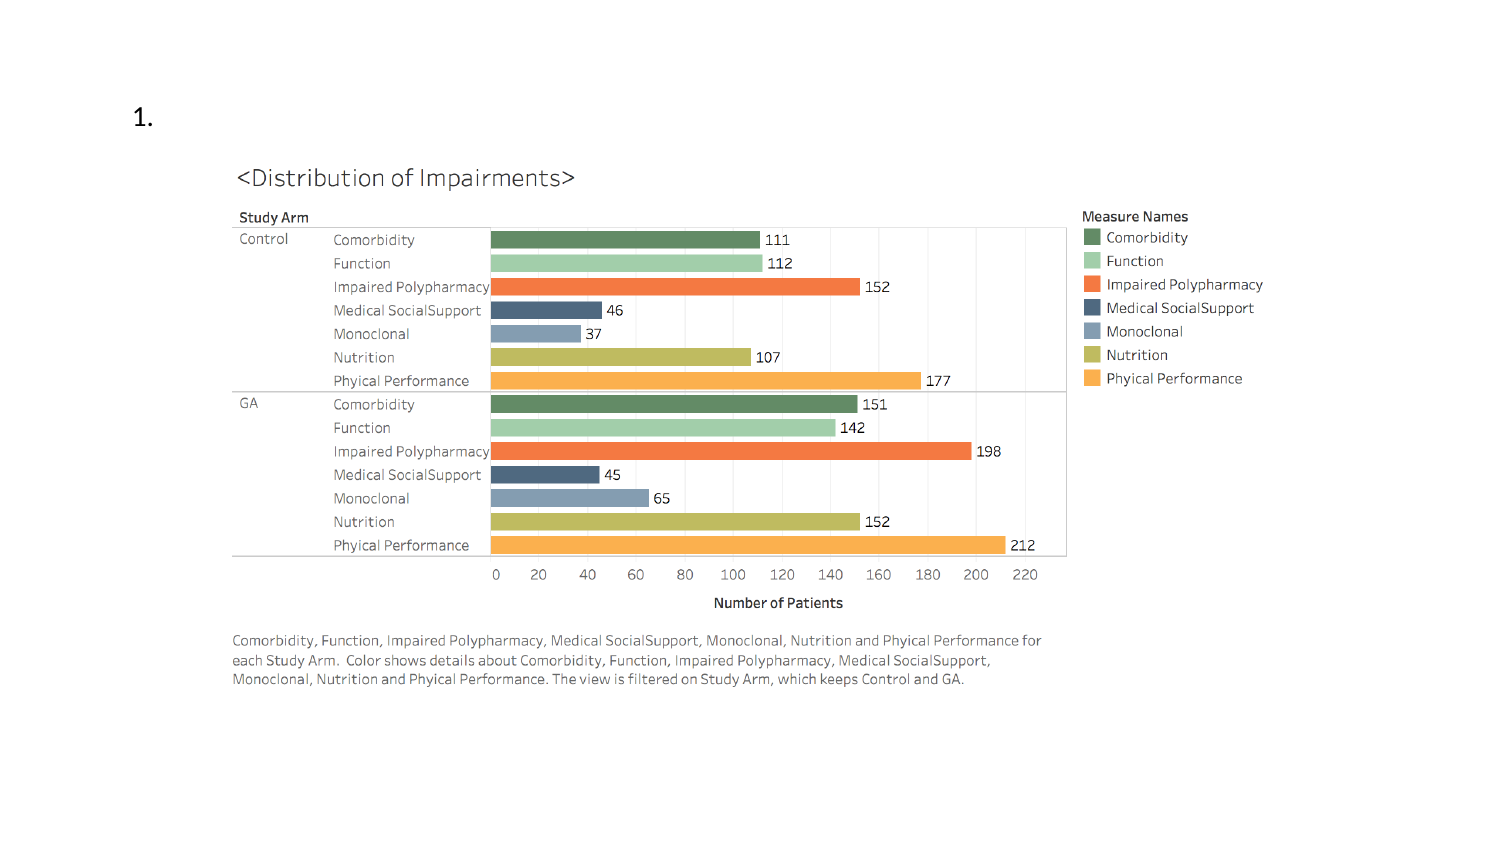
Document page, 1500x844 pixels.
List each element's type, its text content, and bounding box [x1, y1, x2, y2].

picture [232, 153, 1268, 691]
text_box 1. [120, 91, 188, 137]
